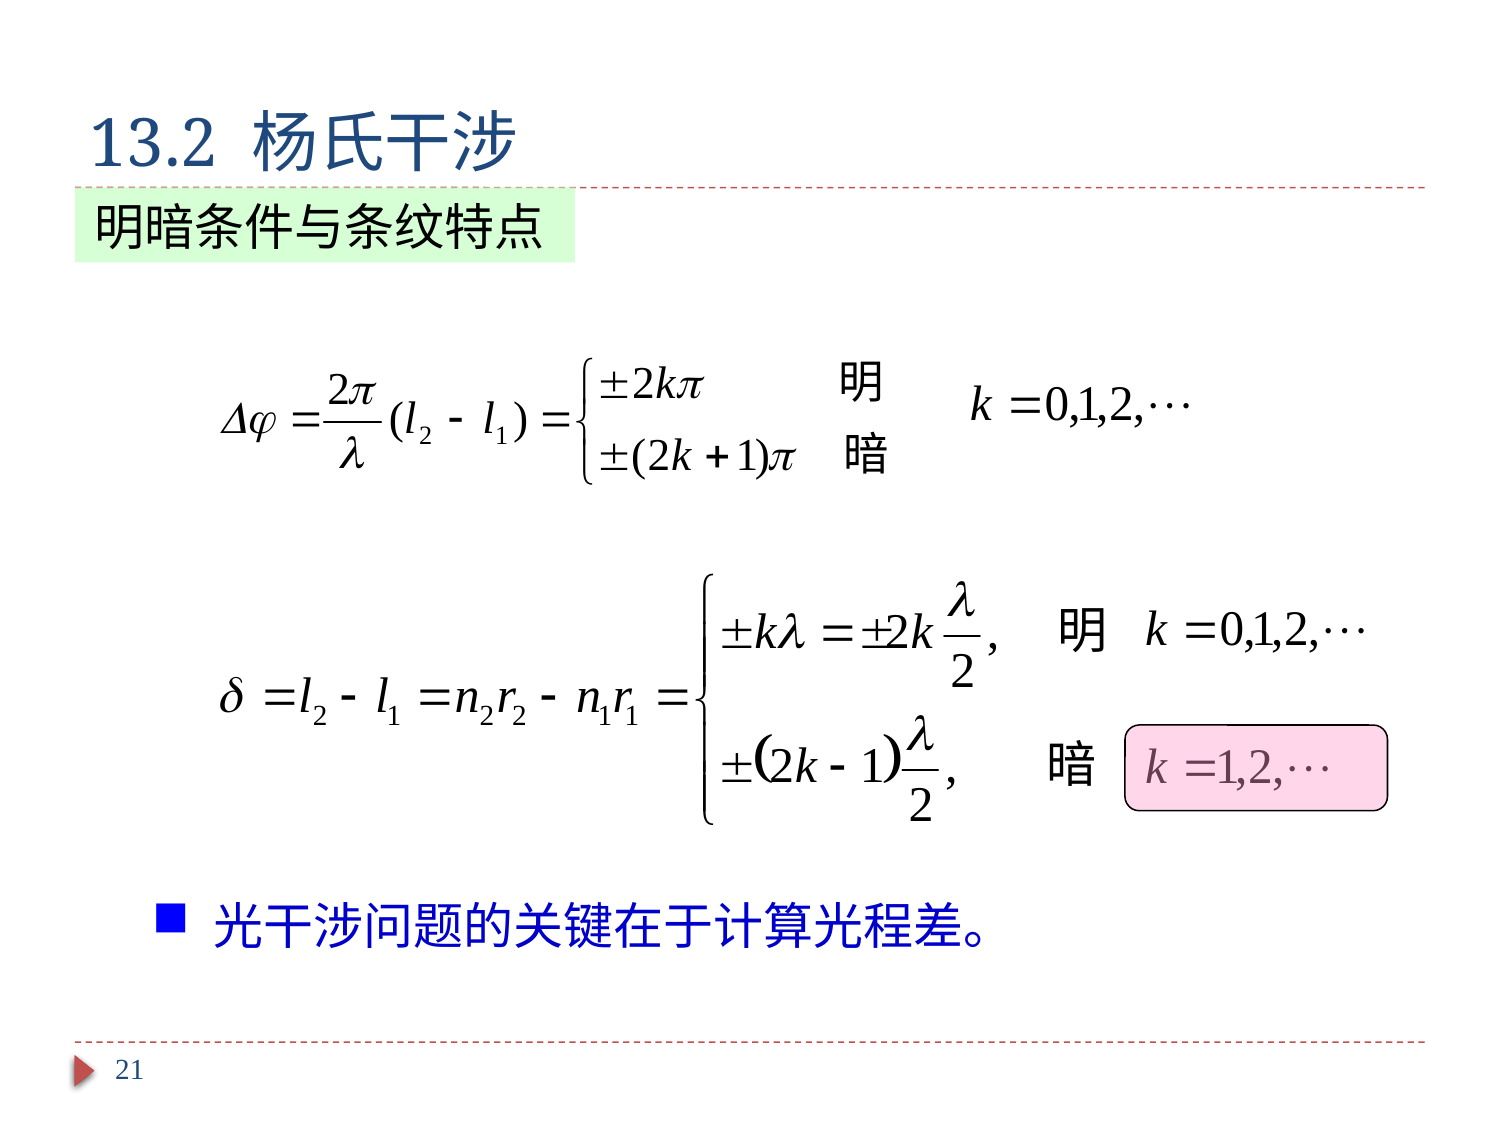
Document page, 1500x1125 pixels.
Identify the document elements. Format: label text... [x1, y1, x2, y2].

title 13.2 杨氏干涉 [75, 37, 1425, 188]
slide_number 21 [100, 1042, 426, 1103]
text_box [1137, 737, 1340, 805]
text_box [1137, 599, 1376, 667]
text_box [212, 562, 1113, 838]
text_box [212, 349, 898, 496]
text_box 光干涉问题的关键在于计算光程差。 [137, 887, 1350, 963]
text_box [1124, 724, 1388, 811]
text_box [962, 374, 1201, 442]
text_box 明暗条件与条纹特点 [75, 187, 575, 263]
